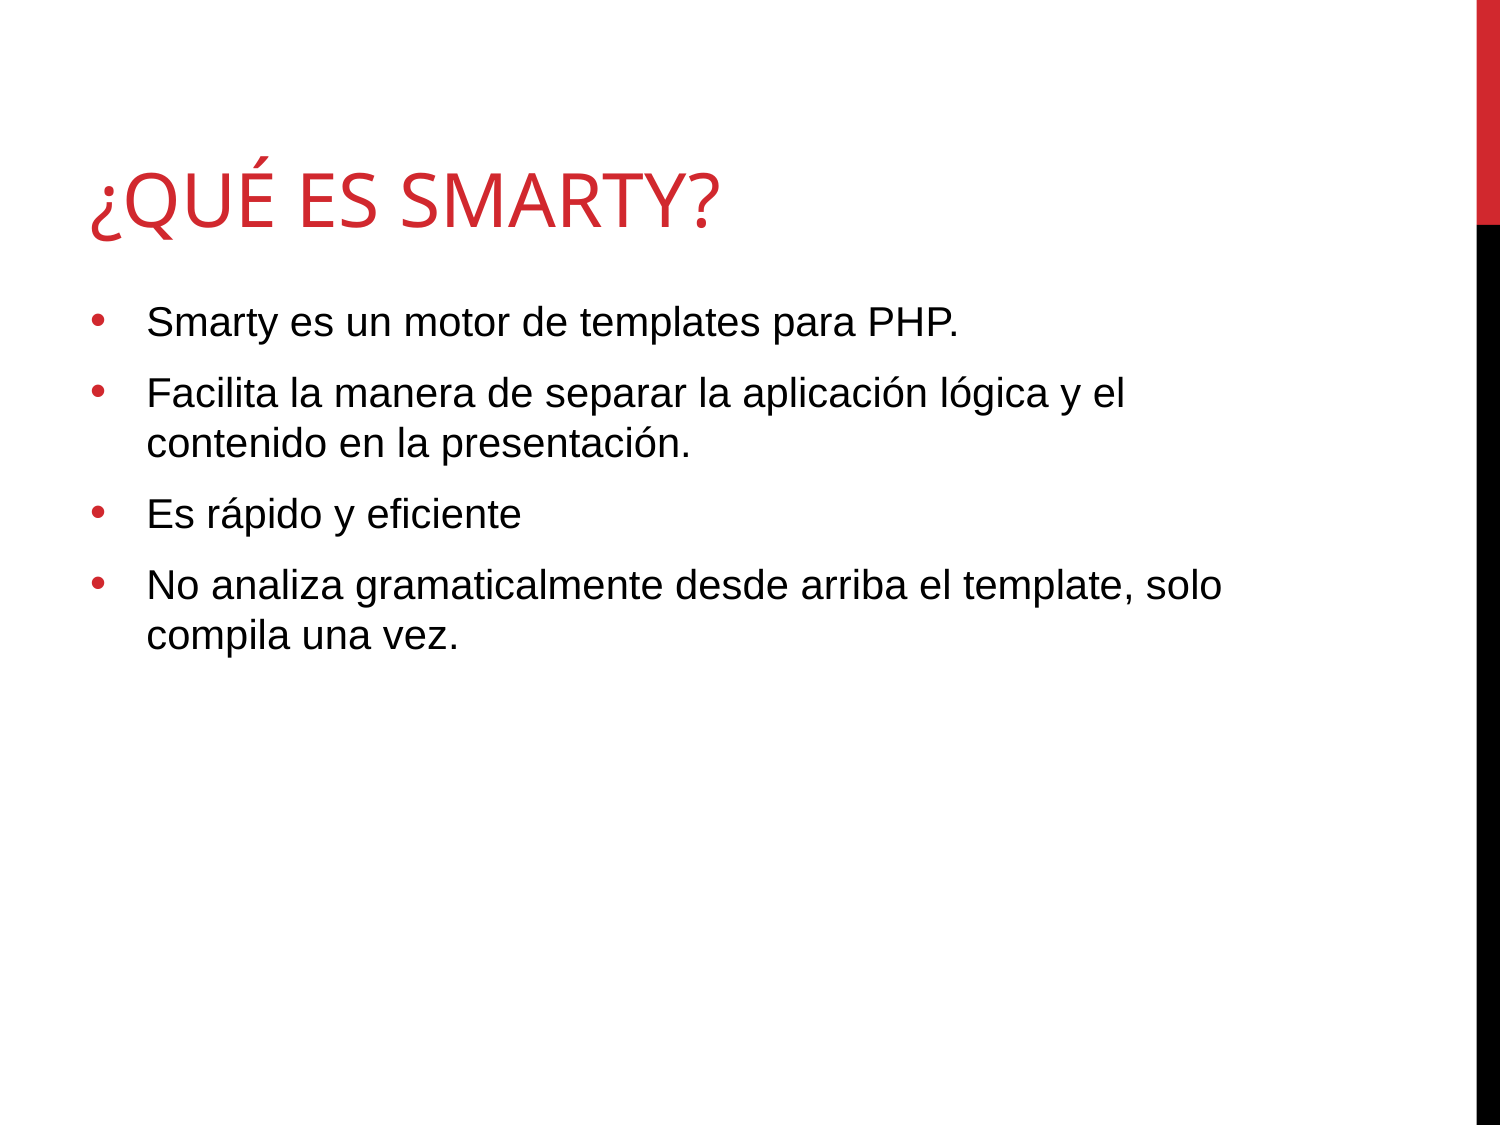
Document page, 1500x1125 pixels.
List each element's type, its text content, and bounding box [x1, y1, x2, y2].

list Smarty es un motor de templates para PHP. Facilita la manera de separar la aplicación lógica y el contenido en la presentación. Es rápido y eficiente No analiza gramaticalmente desde arriba el template, solo compila una vez. [75, 287, 1325, 1005]
title ¿Qué es Smarty? [75, 25, 1025, 250]
